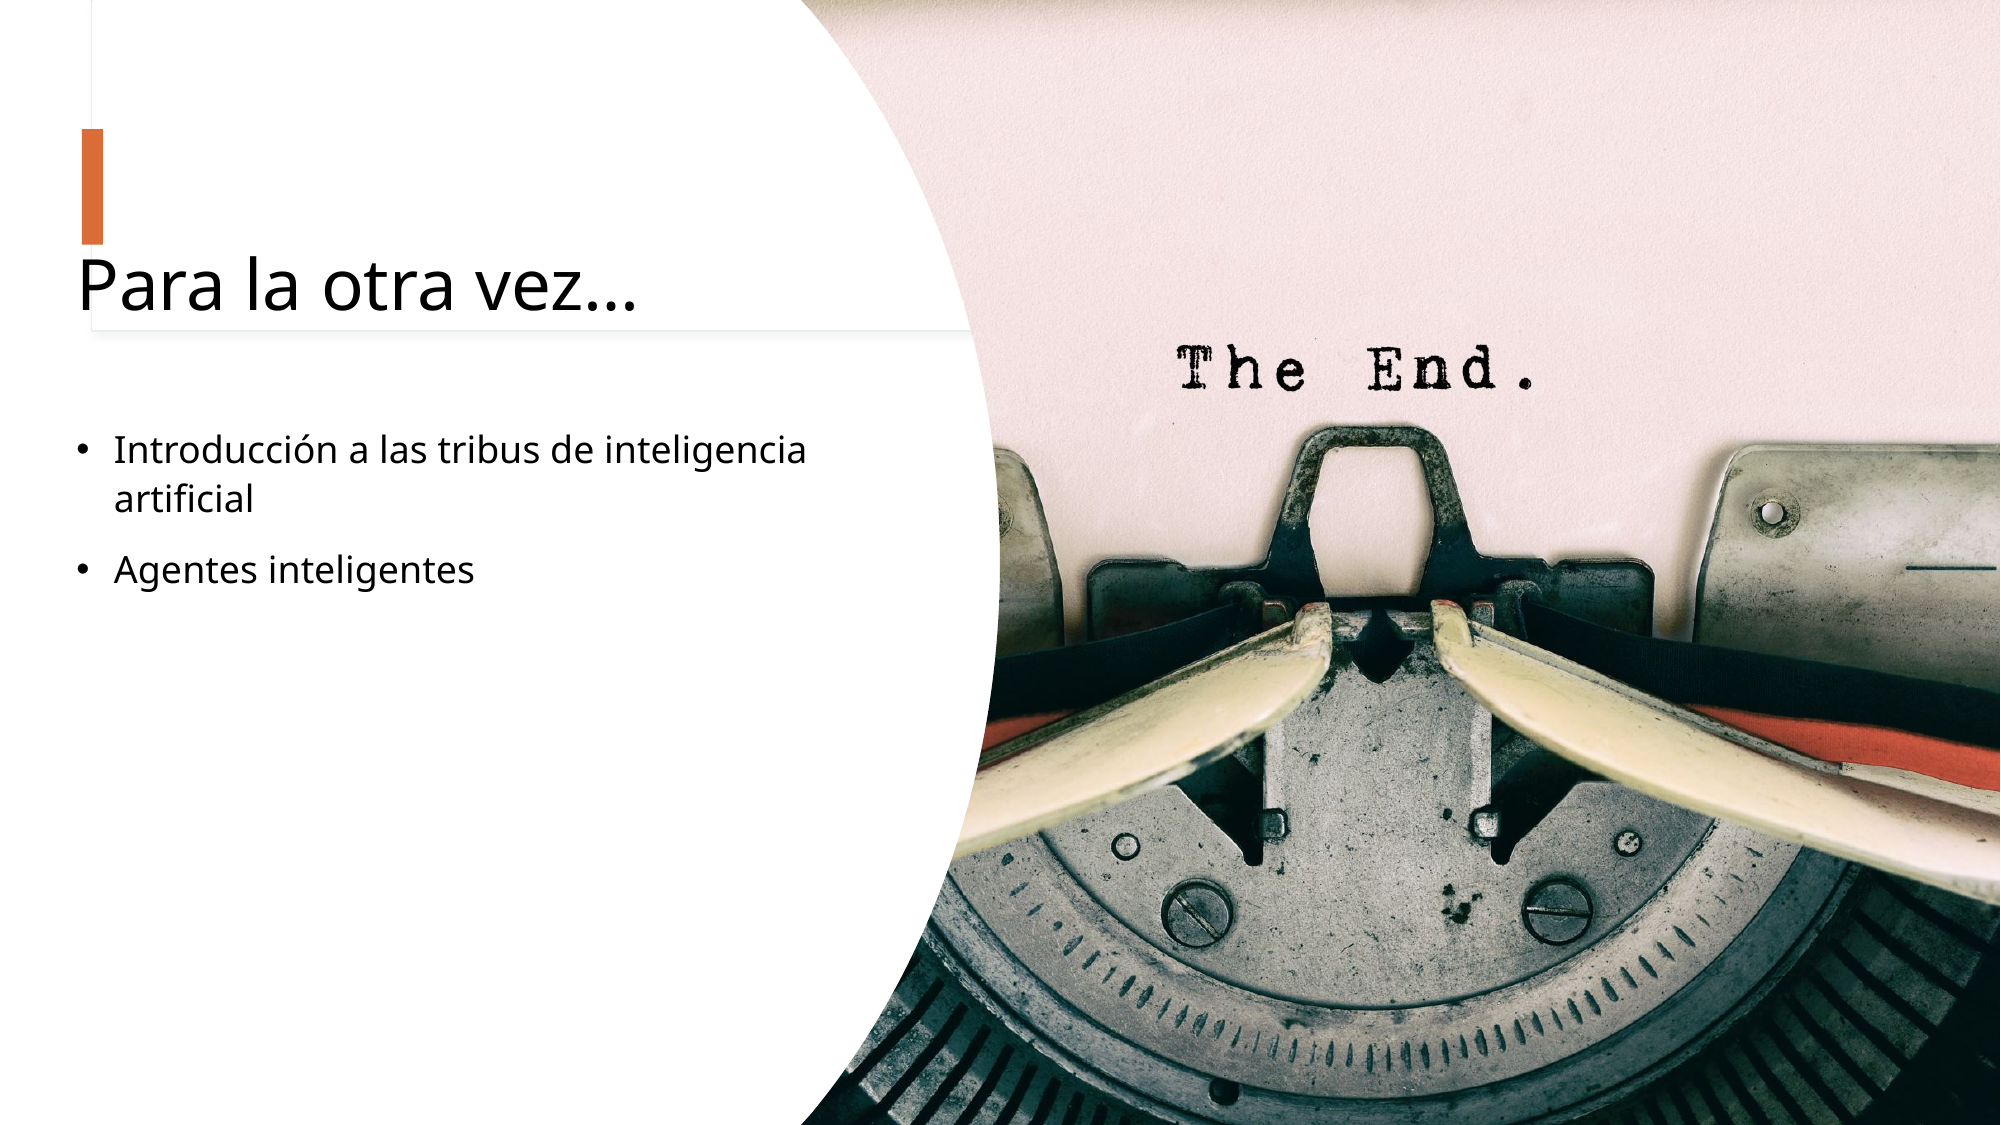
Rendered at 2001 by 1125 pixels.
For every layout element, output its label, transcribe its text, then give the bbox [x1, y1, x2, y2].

picture [800, 0, 2000, 1125]
title Para la otra vez… [61, 140, 800, 333]
list Introducción a las tribus de inteligencia artificial Agentes inteligentes [61, 413, 800, 972]
